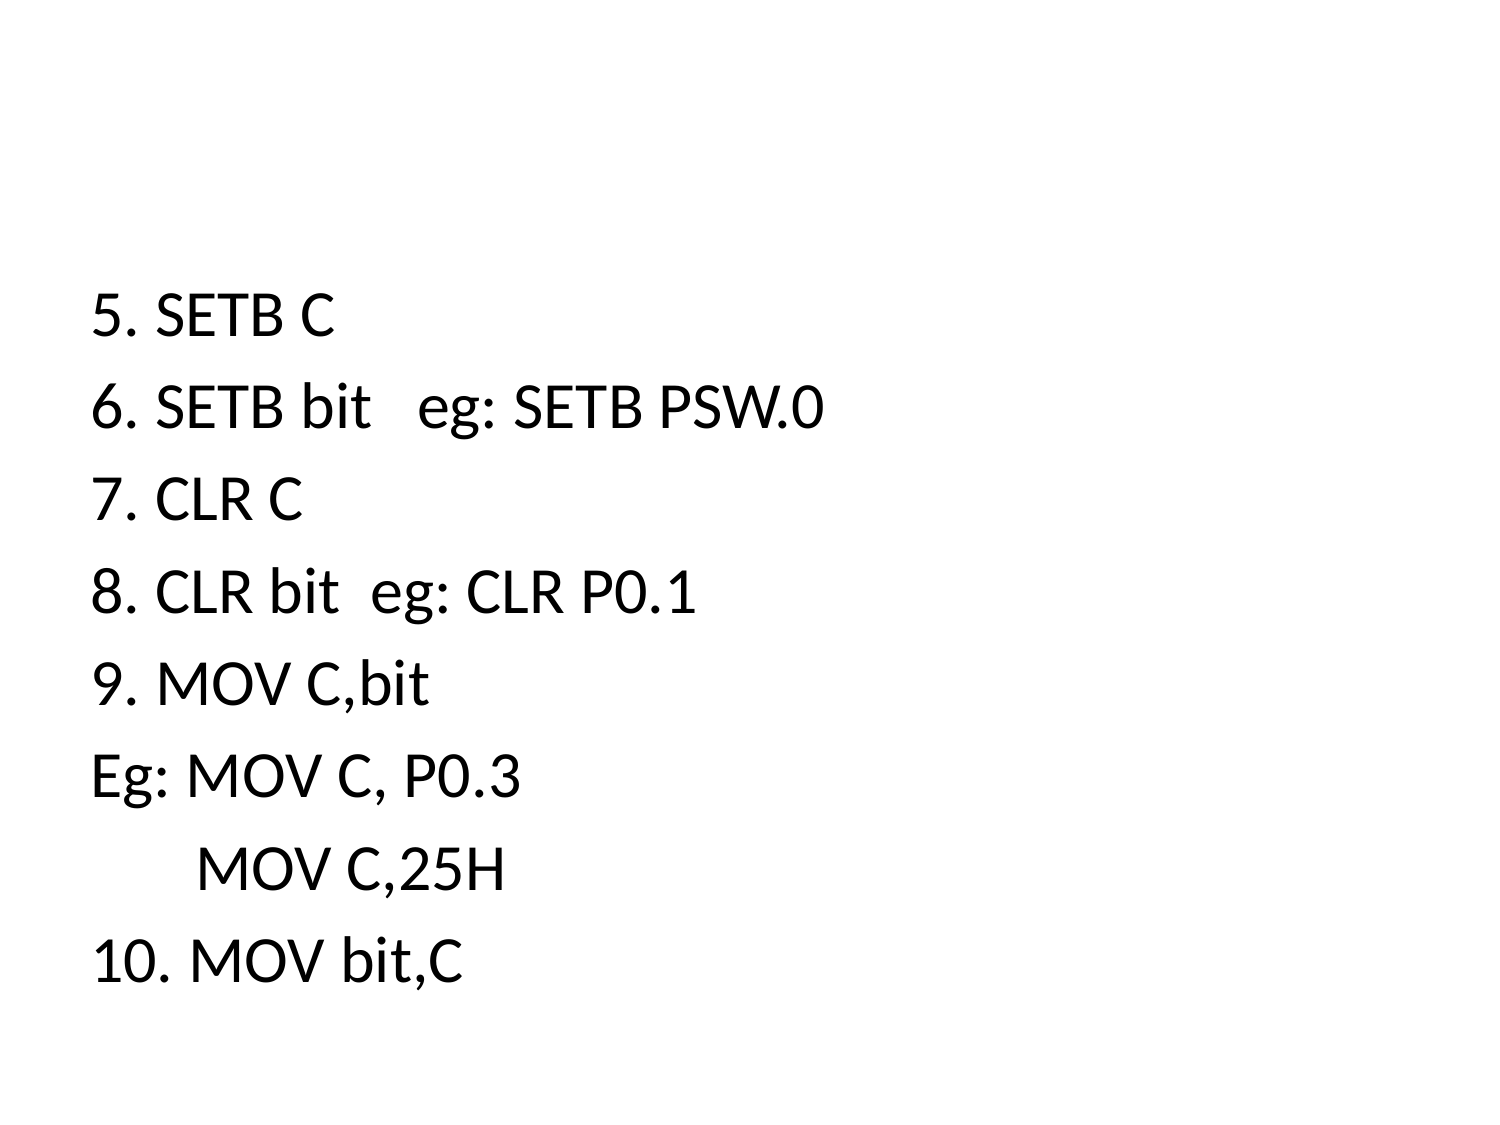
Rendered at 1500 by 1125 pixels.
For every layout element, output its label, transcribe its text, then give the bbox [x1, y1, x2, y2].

list 5. SETB C 6. SETB bit eg: SETB PSW.0 7. CLR C 8. CLR bit eg: CLR P0.1 9. MOV C,bit Eg: MOV C, P0.3 MOV C,25H 10. MOV bit,C [75, 262, 1425, 1005]
